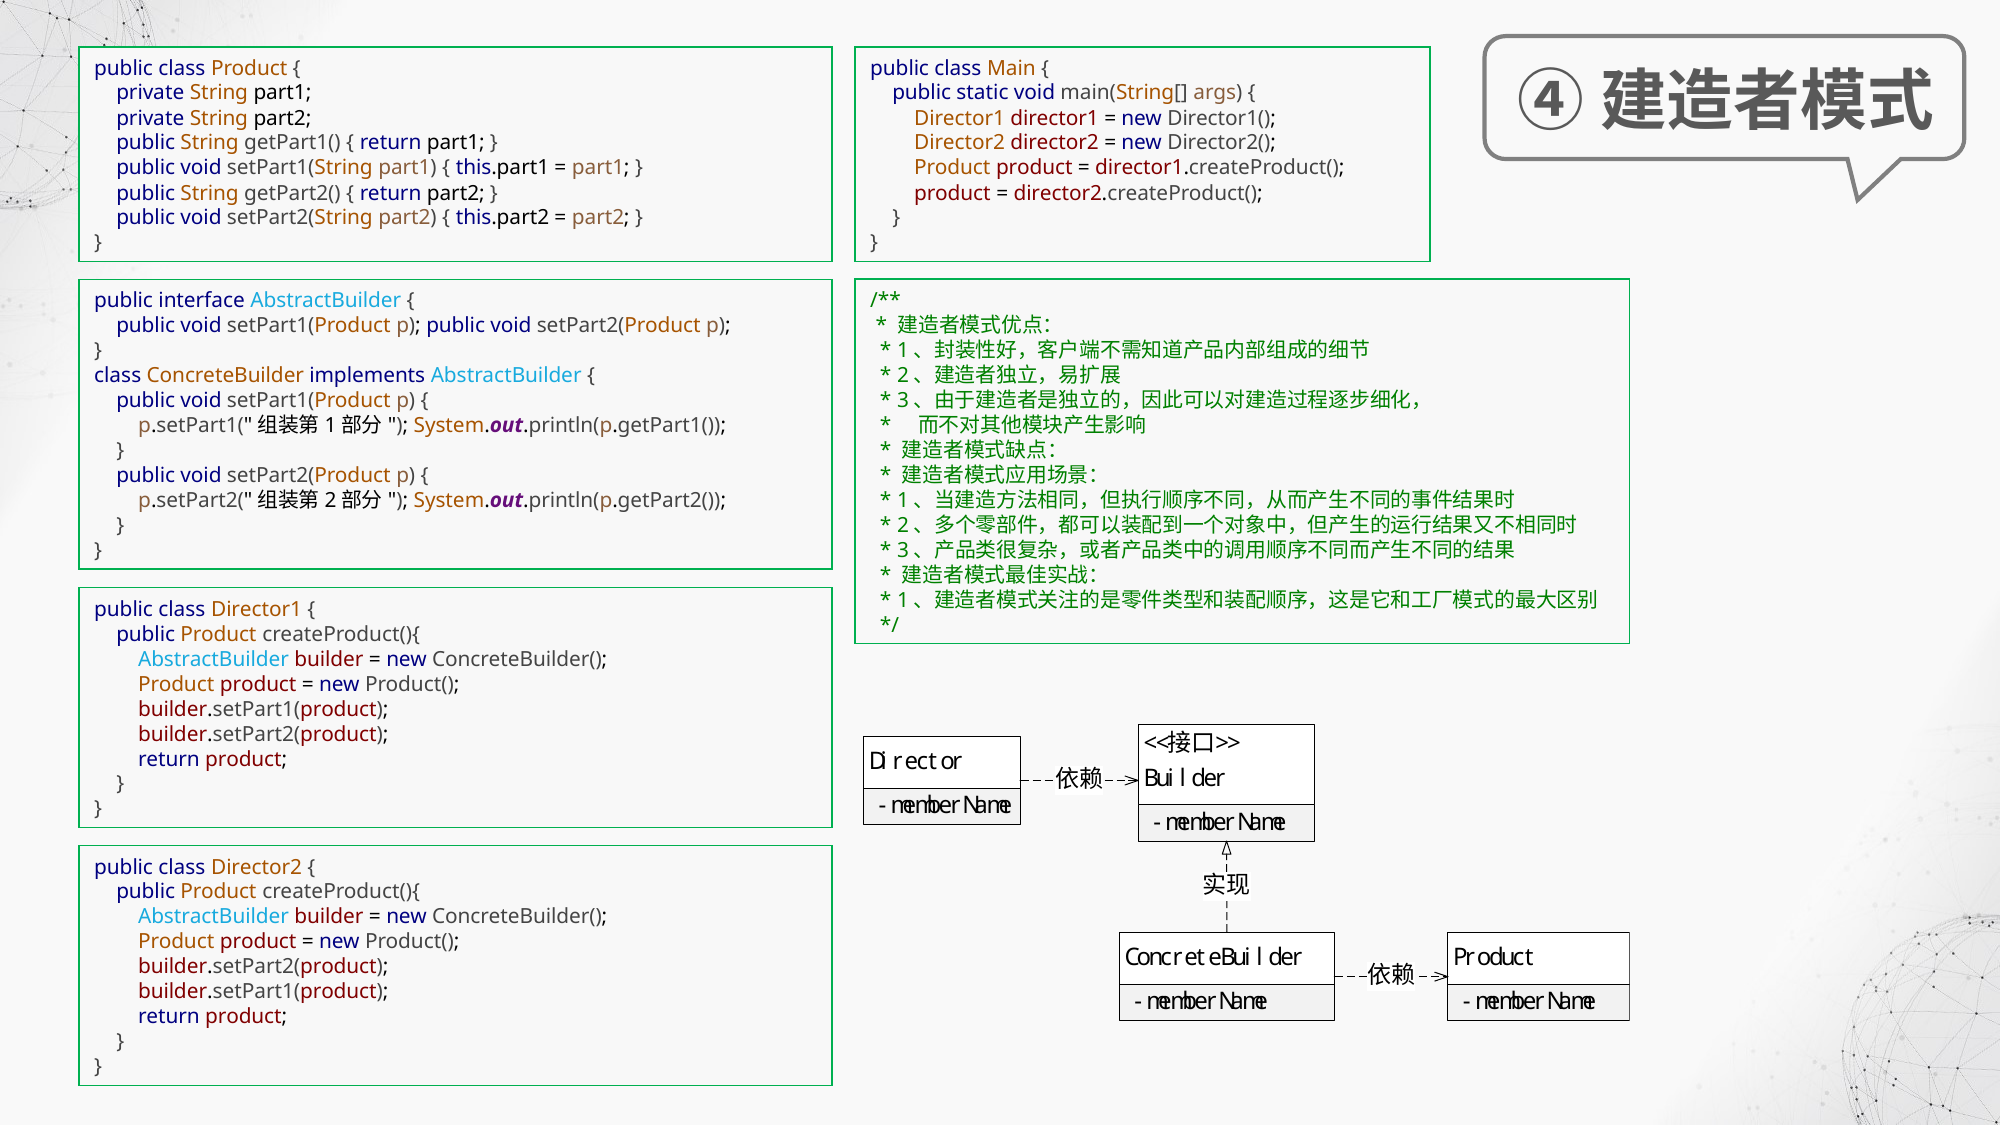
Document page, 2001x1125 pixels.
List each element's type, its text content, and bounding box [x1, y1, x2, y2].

text_box /** * 建造者模式优点： * 1、封装性好，客户端不需知道产品内部组成的细节 * 2、建造者独立，易扩展 * 3、由于建造者是独立的，因此可以对建造过程逐步细化， * 而不对其他模块产生影响 * 建造者模式缺点： * 建造者模式应用场景： * 1、当建造方法相同，但执行顺序不同，从而产生不同的事件结果时 * 2、多个零部件，都可以装配到一个对象中，但产生的运行结果又不相同时 * 3、产品类很复杂，或者产品类中的调用顺序不同而产生不同的结果 * 建造者模式最佳实战： * 1、建造者模式关注的是零件类型和装配顺序，这是它和工厂模式的最大区别 */ [855, 278, 1630, 644]
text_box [1484, 36, 1965, 200]
text_box public class Main { public static void main(String[] args) { Director1 director1 = new Director1(); Director2 director2 = new Director2(); Product product = director1.createProduct(); product = director2.createProduct(); } } [855, 46, 1431, 262]
text_box public class Director2 { public Product createProduct(){ AbstractBuilder builder = new ConcreteBuilder(); Product product = new Product(); builder.setPart2(product); builder.setPart1(product); return product; } } [79, 845, 832, 1086]
text_box public class Director1 { public Product createProduct(){ AbstractBuilder builder = new ConcreteBuilder(); Product product = new Product(); builder.setPart1(product); builder.setPart2(product); return product; } } [79, 587, 832, 828]
text_box public class Product { private String part1; private String part2; public String getPart1() { return part1; } public void setPart1(String part1) { this.part1 = part1; } public String getPart2() { return part2; } public void setPart2(String part2) { this.part2 = part2; } } [79, 46, 832, 262]
text_box public interface AbstractBuilder { public void setPart1(Product p); public void setPart2(Product p); } class ConcreteBuilder implements AbstractBuilder { public void setPart1(Product p) { p.setPart1("组装第1部分"); System.out.println(p.getPart1()); } public void setPart2(Product p) { p.setPart2("组装第2部分"); System.out.println(p.getPart2()); } } [79, 279, 832, 570]
picture [0, 0, 2000, 1125]
